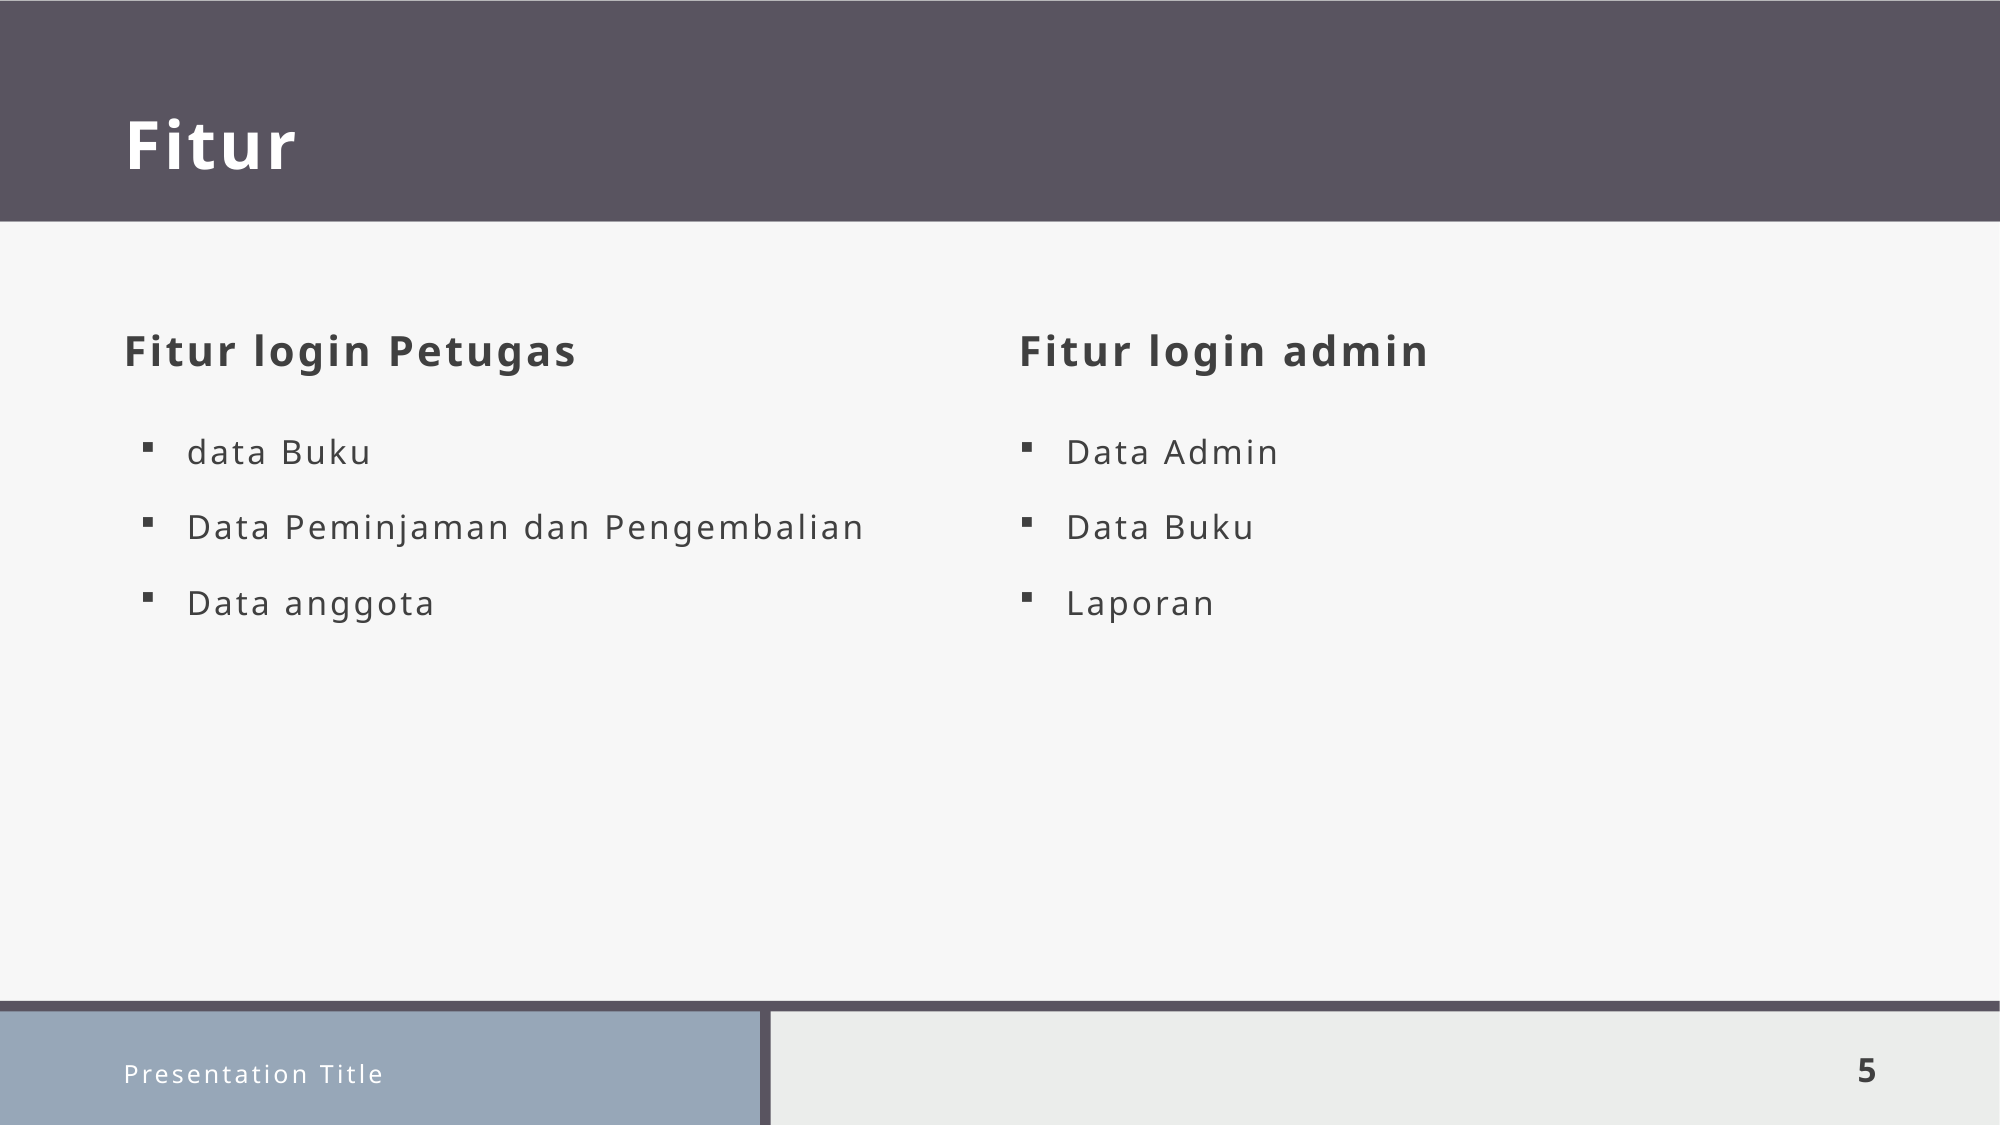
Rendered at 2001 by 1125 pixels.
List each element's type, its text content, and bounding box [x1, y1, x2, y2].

list Fitur login Petugas [105, 285, 881, 391]
footer Presentation Title [105, 1035, 668, 1110]
list Data Admin Data Buku Laporan [1001, 397, 1776, 896]
list Fitur login admin [1000, 285, 1776, 391]
slide_number 5 [1733, 1035, 1895, 1110]
list data Buku Data Peminjaman dan Pengembalian Data anggota [122, 397, 897, 896]
title Fitur [106, 15, 1895, 199]
